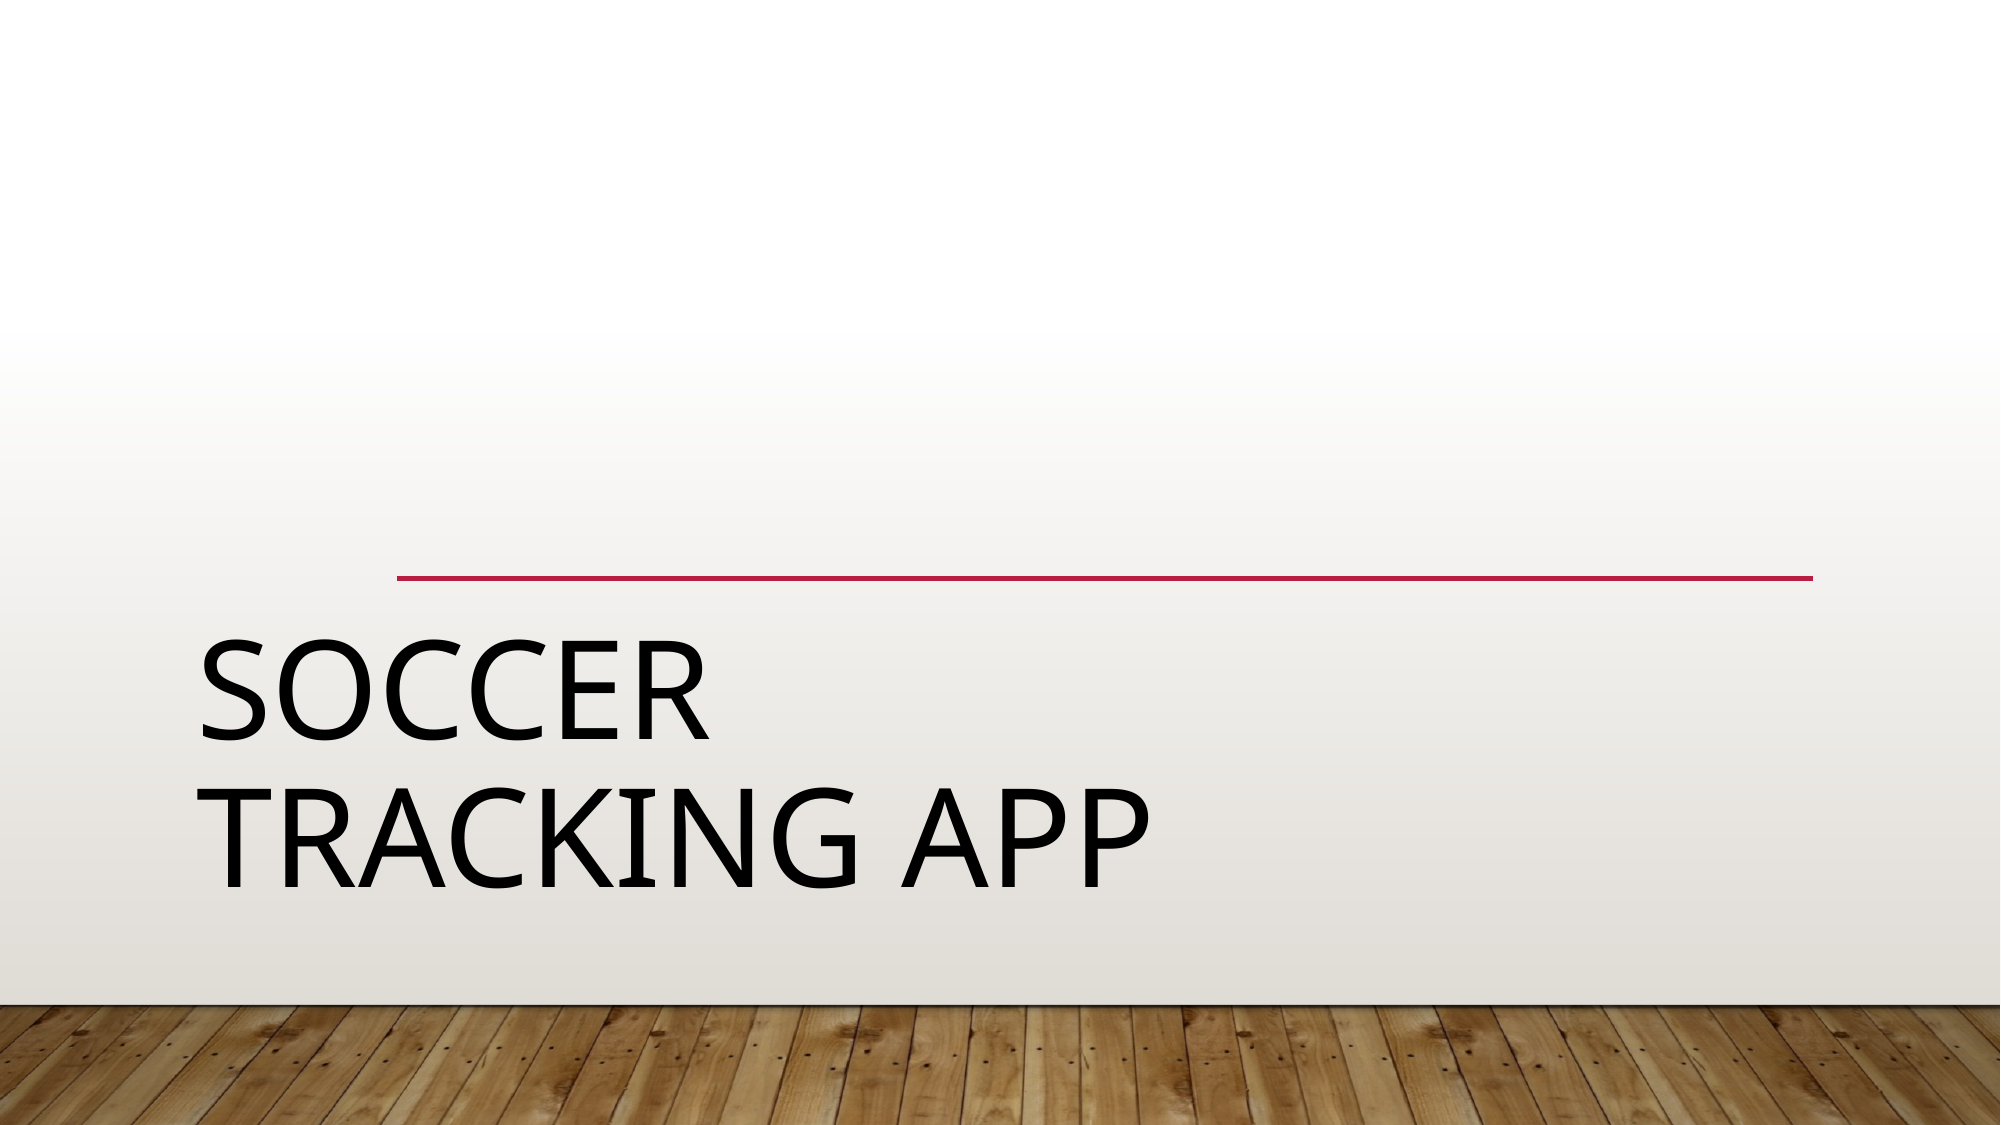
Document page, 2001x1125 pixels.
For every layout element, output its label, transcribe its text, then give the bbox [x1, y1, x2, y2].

picture [0, 1005, 2000, 1125]
title Soccer Tracking APP [181, 386, 1319, 918]
